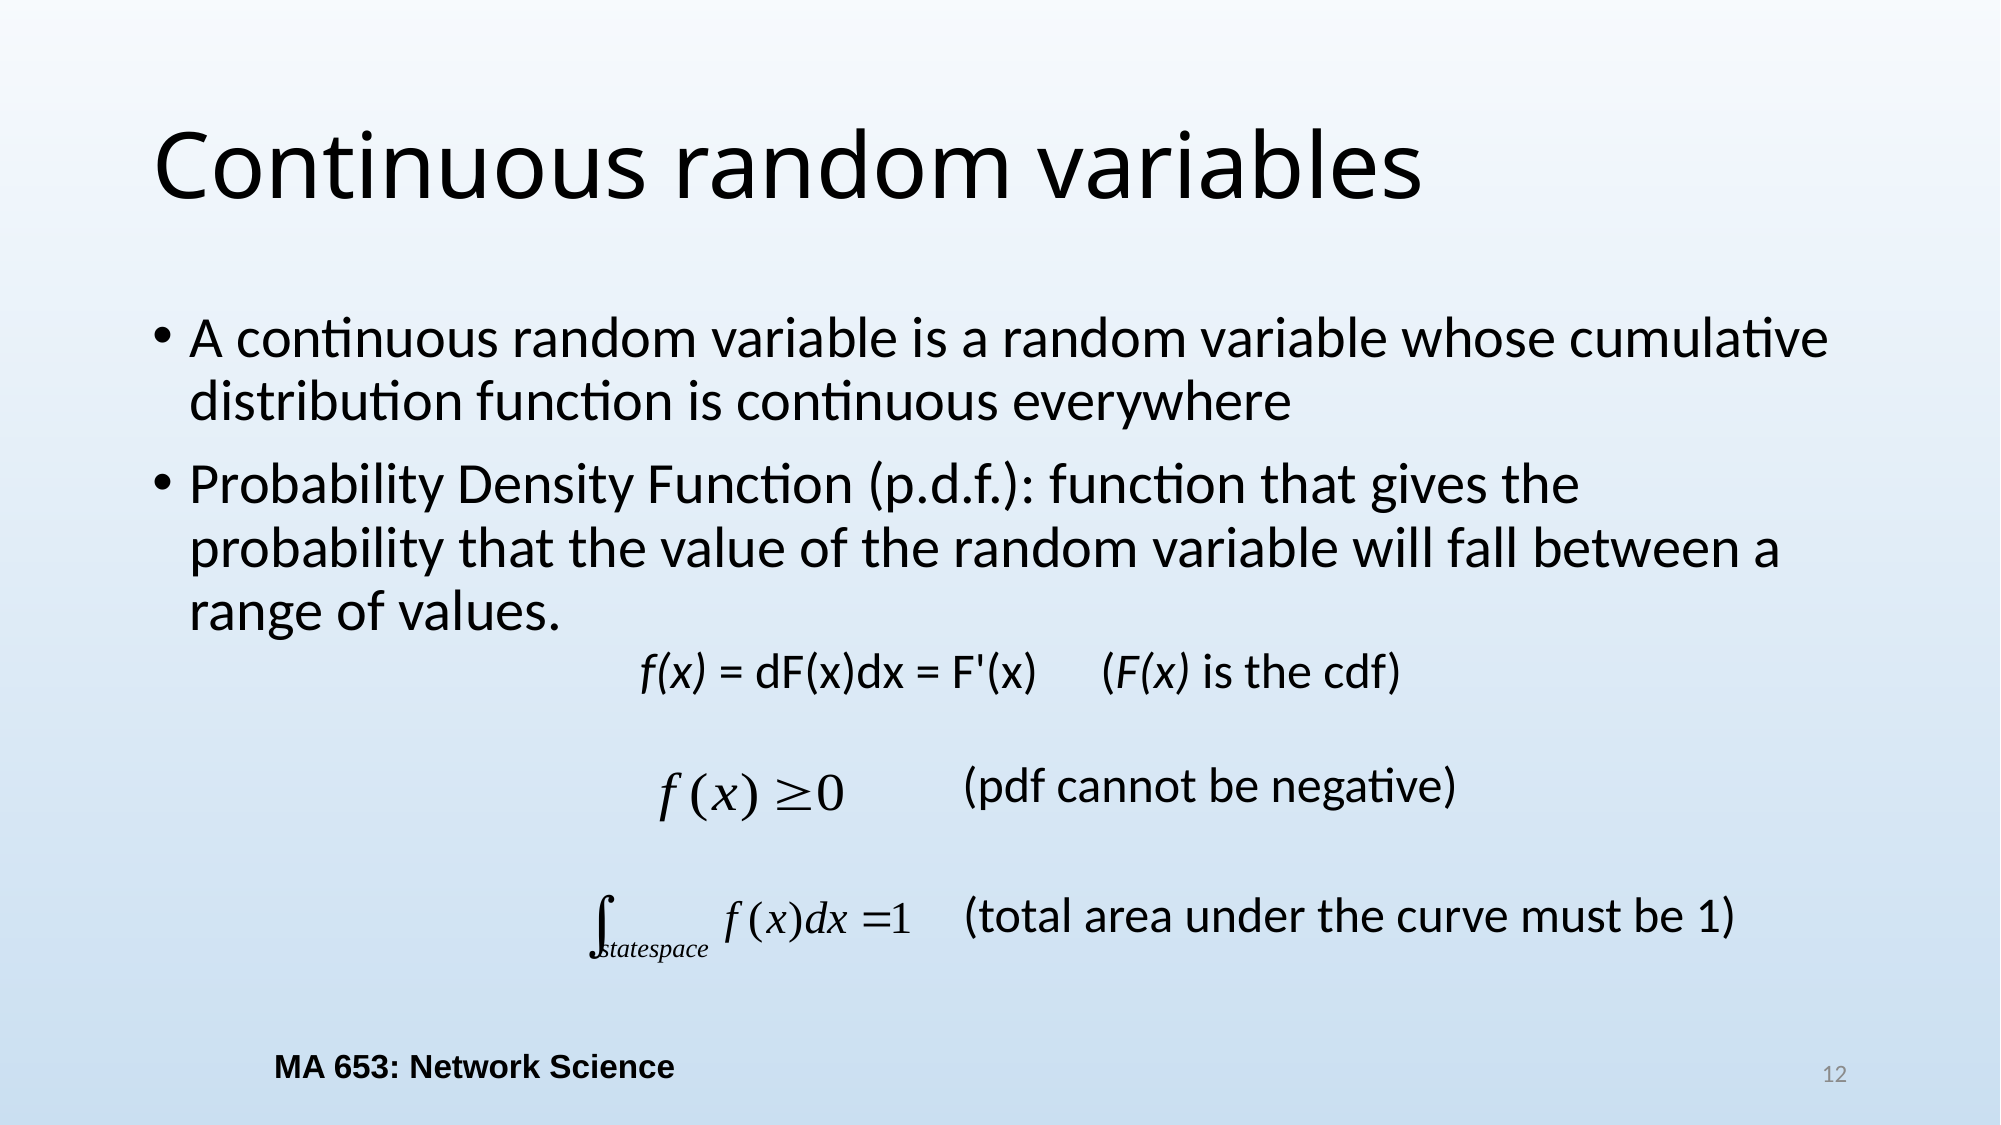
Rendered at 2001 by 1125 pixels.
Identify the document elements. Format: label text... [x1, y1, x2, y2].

text_box (pdf cannot be negative) [936, 745, 1473, 820]
slide_number 12 [1412, 1042, 1863, 1103]
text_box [639, 761, 853, 834]
footer MA 653: Network Science [137, 1035, 813, 1096]
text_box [574, 879, 918, 975]
title Continuous random variables [137, 59, 1863, 278]
text_box (total area under the curve must be 1) [937, 874, 1752, 950]
text_box (F(x) is the cdf) [1074, 631, 1418, 707]
list A continuous random variable is a random variable whose cumulative distribution function is continuous everywhere Probability Density Function (p.d.f.): function that gives the probability that the value of the random variable will fall between a range of values. [137, 299, 1863, 1014]
text_box f(x) = dF(x)dx = F'(x) [625, 631, 1054, 707]
